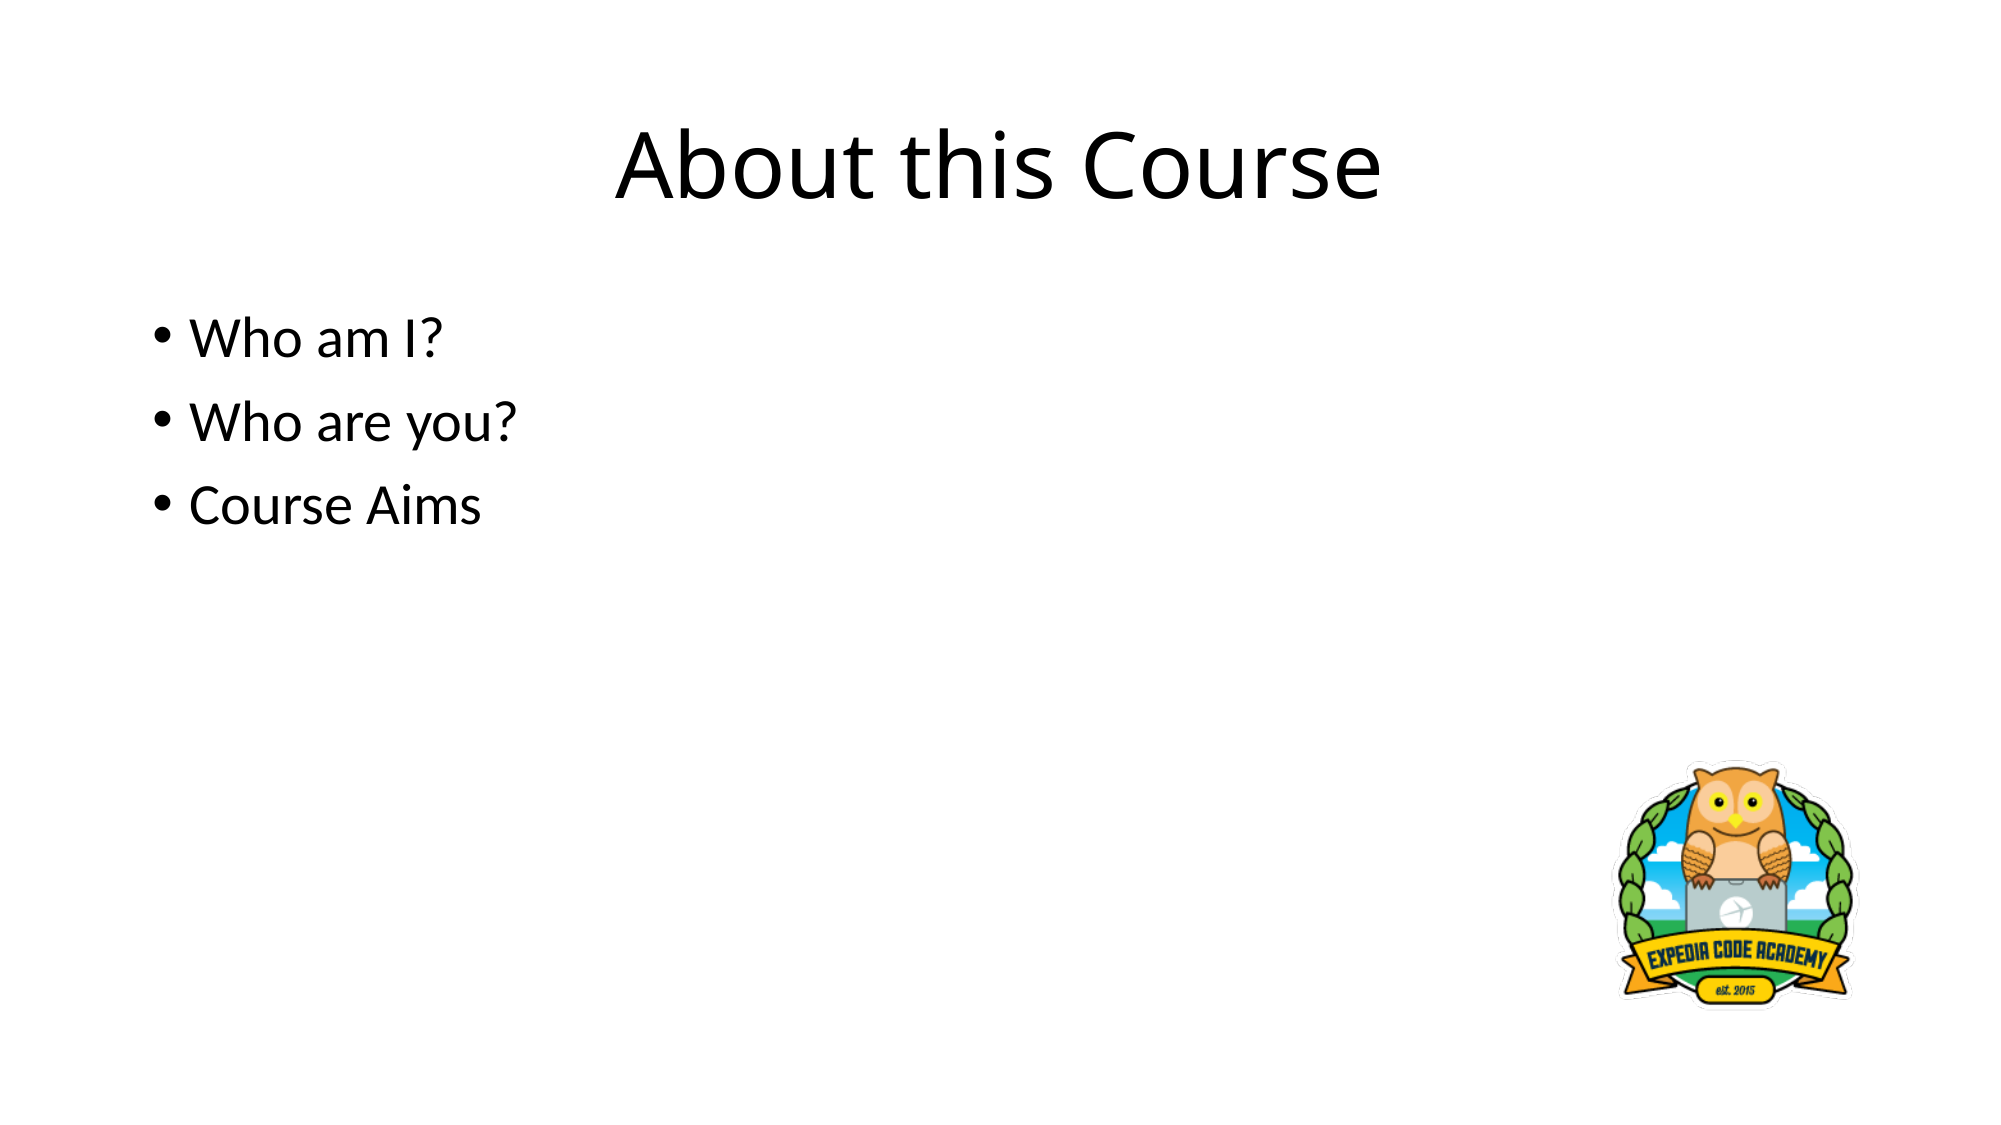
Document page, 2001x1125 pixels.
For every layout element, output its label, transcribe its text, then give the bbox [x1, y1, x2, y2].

title About this Course [137, 59, 1863, 278]
picture [1607, 758, 1863, 1014]
list Who am I? Who are you? Course Aims [137, 299, 1863, 1014]
